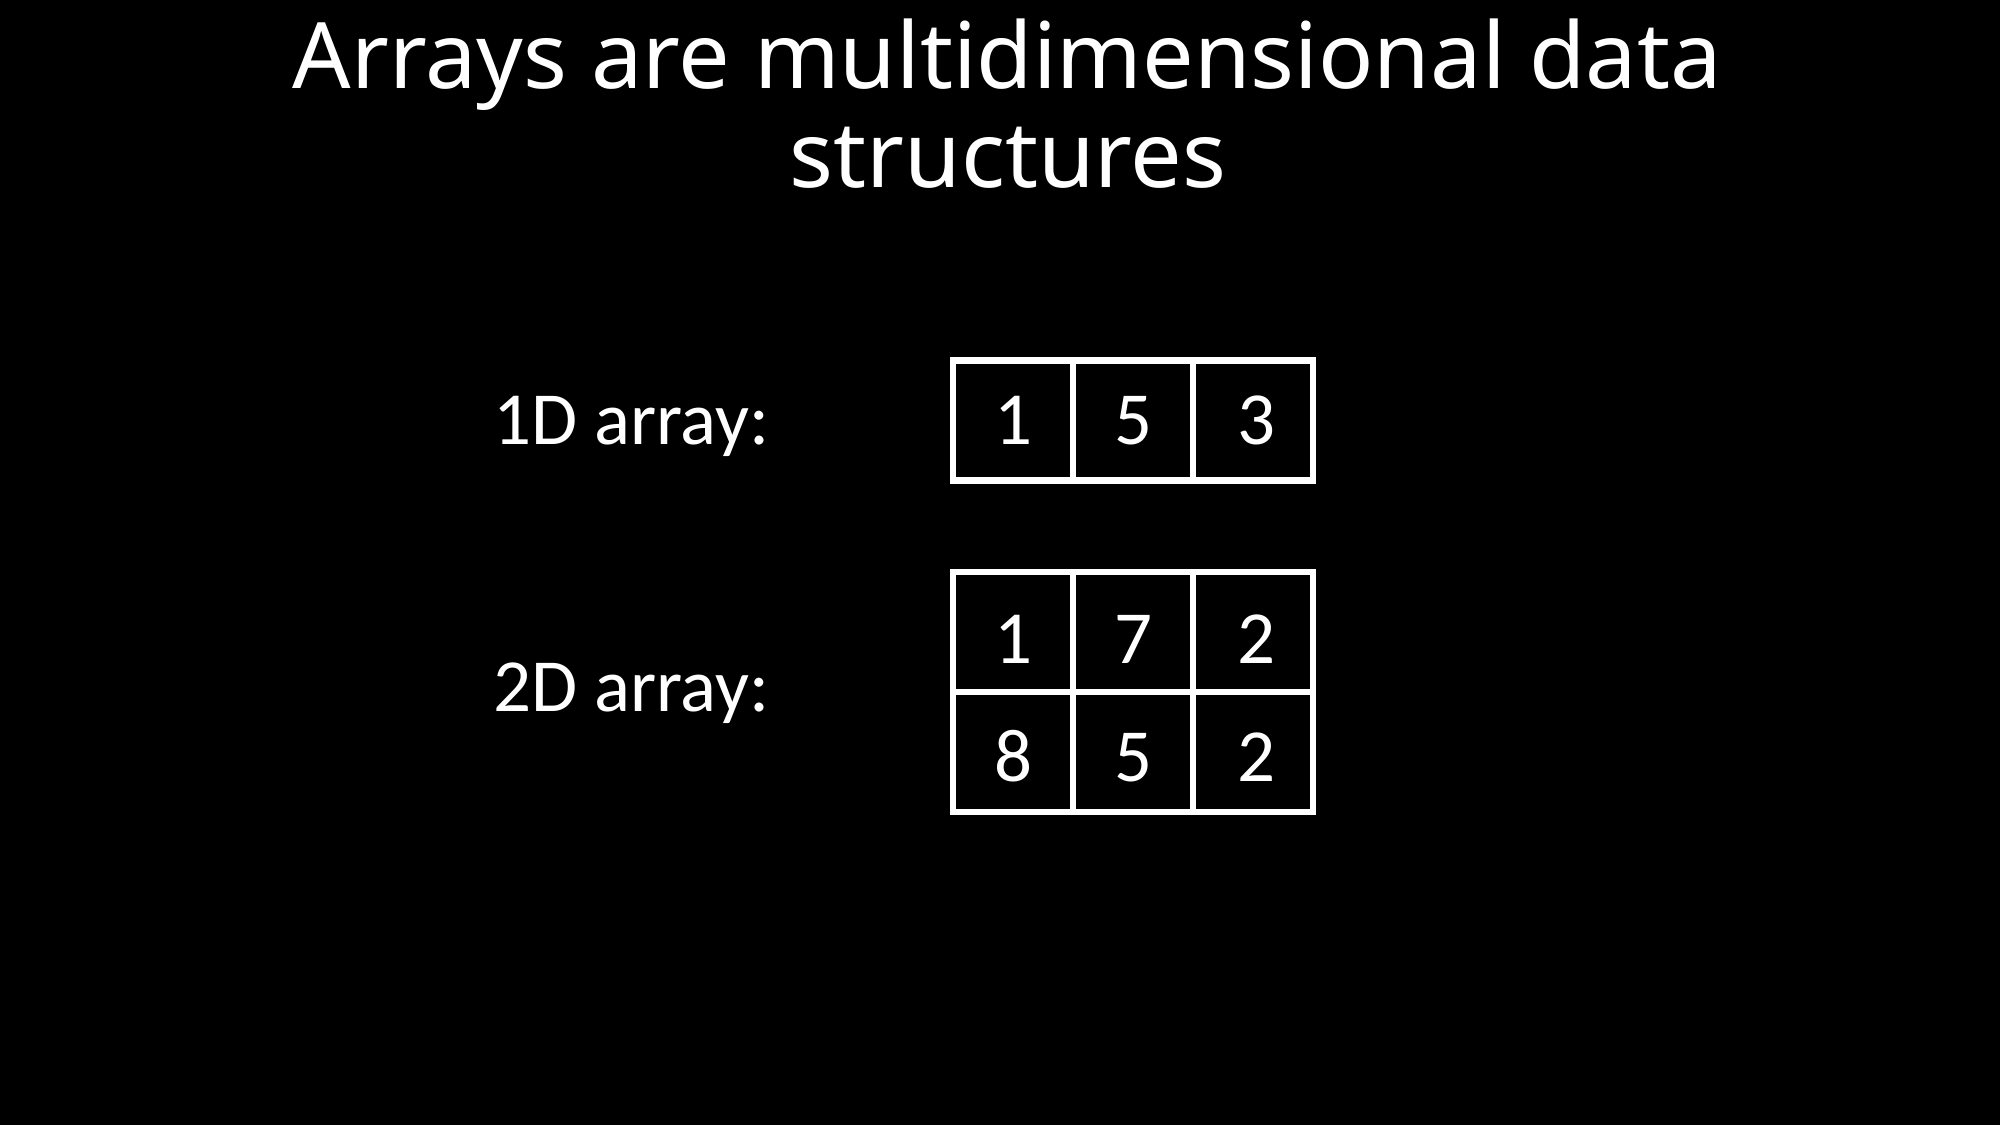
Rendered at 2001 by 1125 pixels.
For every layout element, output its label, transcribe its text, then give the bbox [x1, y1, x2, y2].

text_box 1D array: [478, 362, 810, 557]
title Arrays are multidimensional data structures [145, 0, 1871, 218]
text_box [953, 572, 1314, 813]
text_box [953, 360, 1314, 481]
text_box 2D array: [478, 628, 810, 824]
